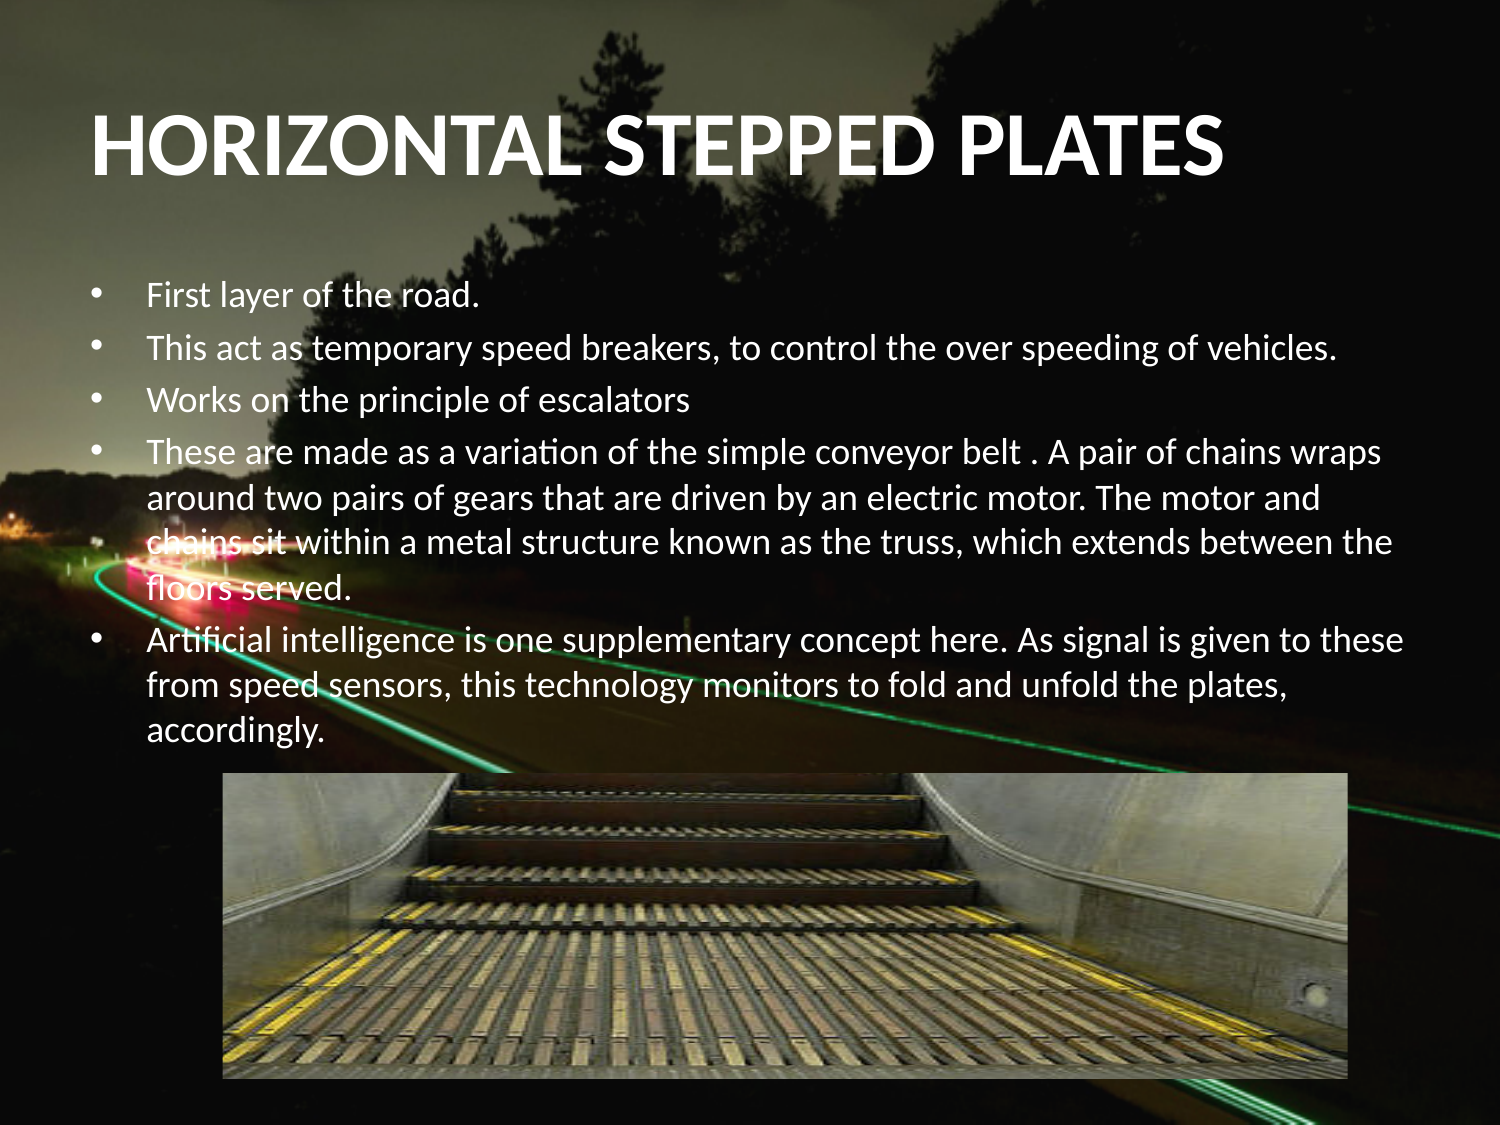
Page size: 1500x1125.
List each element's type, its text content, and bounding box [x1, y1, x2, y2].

list First layer of the road. This act as temporary speed breakers, to control the over speeding of vehicles. Works on the principle of escalators These are made as a variation of the simple conveyor belt . A pair of chains wraps around two pairs of gears that are driven by an electric motor. The motor and chains sit within a metal structure known as the truss, which extends between the floors served. Artificial intelligence is one supplementary concept here. As signal is given to these from speed sensors, this technology monitors to fold and unfold the plates, accordingly. [75, 262, 1425, 1005]
title HORIZONTAL STEPPED PLATES [75, 45, 1425, 233]
picture [0, 0, 1500, 1125]
